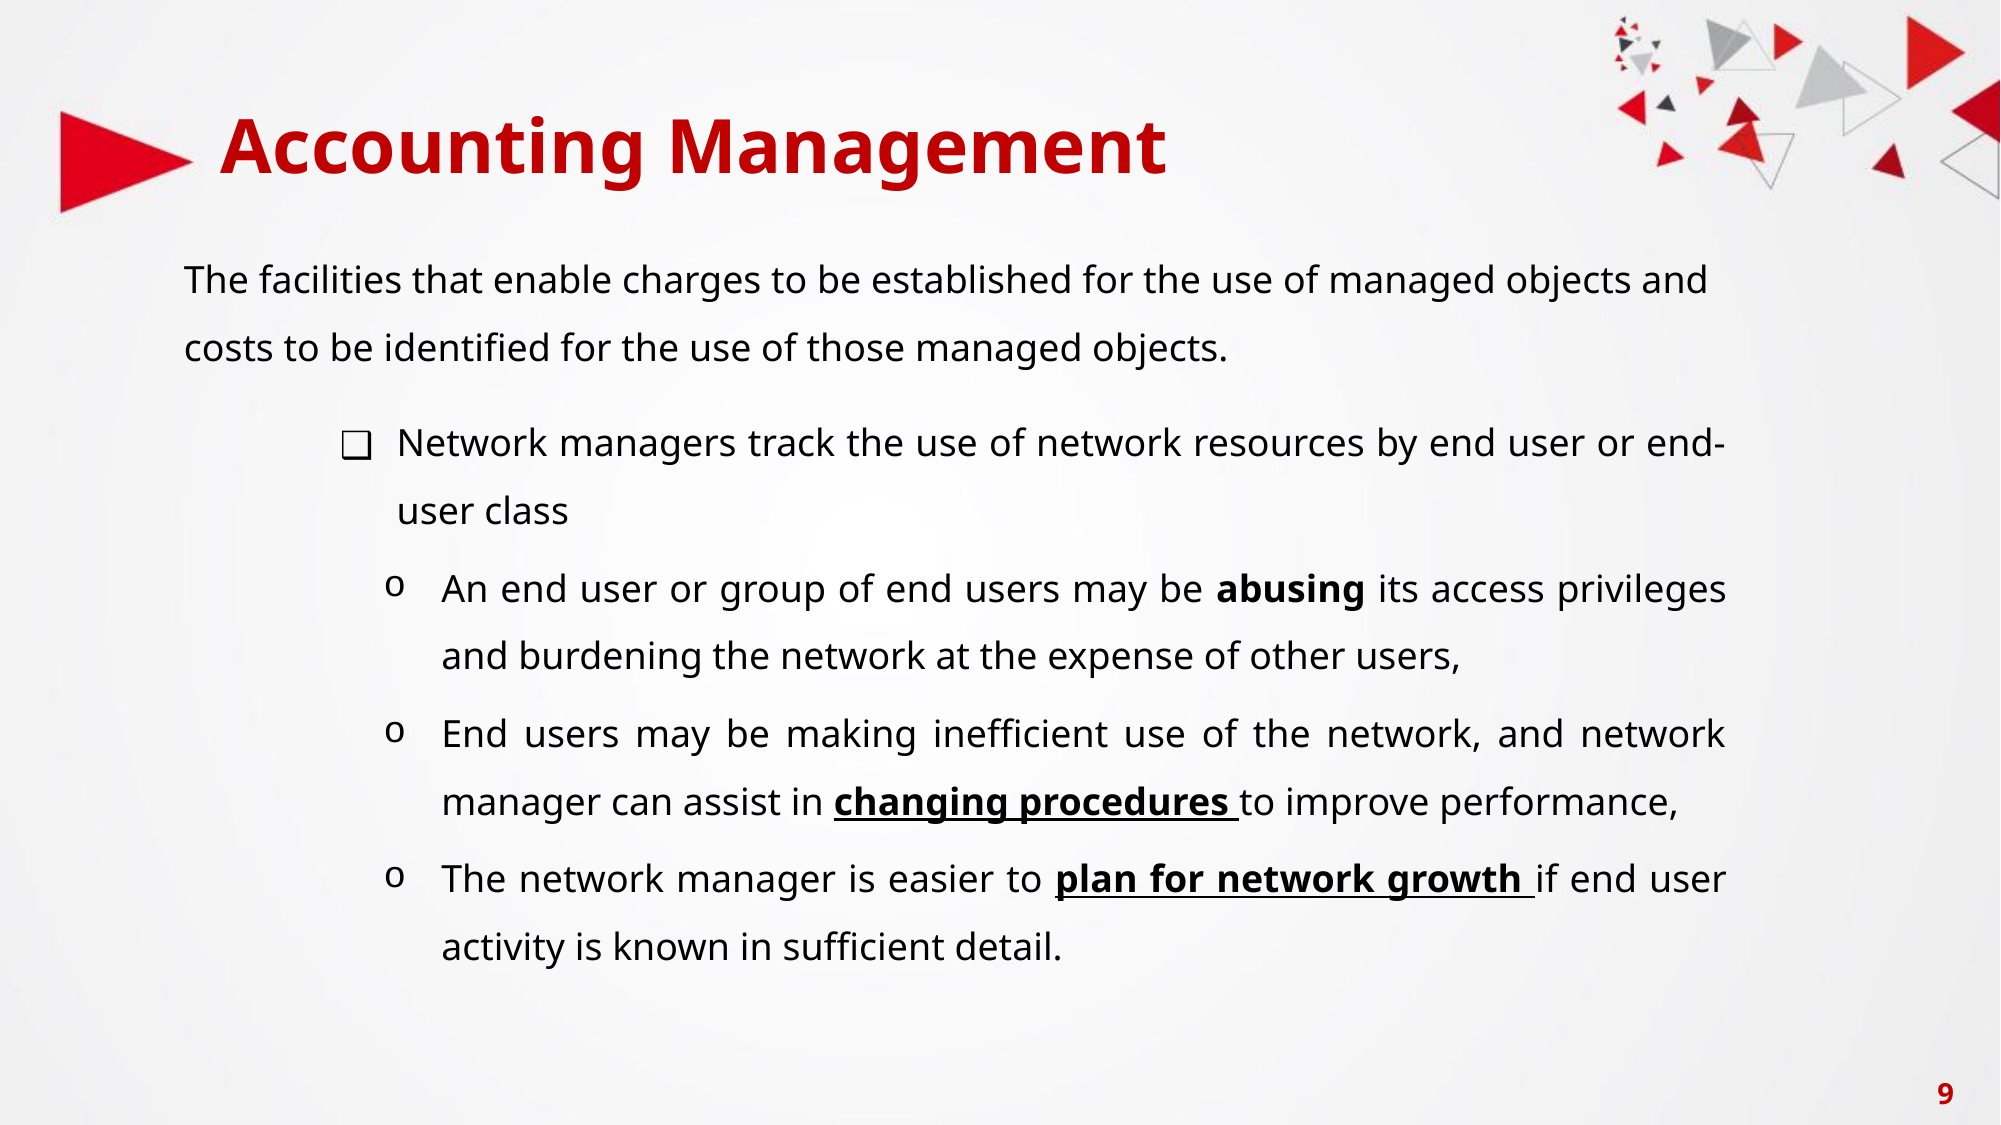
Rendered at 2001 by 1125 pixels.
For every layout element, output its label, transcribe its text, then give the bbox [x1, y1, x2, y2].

picture [0, 0, 2001, 1125]
slide_number ‹#› [1743, 1065, 1970, 1125]
text_box The facilities that enable charges to be established for the use of managed objects and costs to be identified for the use of those managed objects. [169, 226, 1787, 377]
list Network managers track the use of network resources by end user or end-user class An end user or group of end users may be abusing its access privileges and burdening the network at the expense of other users, End users may be making inefficient use of the network, and network manager can assist in changing procedures to improve performance, The network manager is easier to plan for network growth if end user activity is known in sufficient detail. [250, 389, 1743, 1125]
title Accounting Management [205, 40, 1931, 258]
